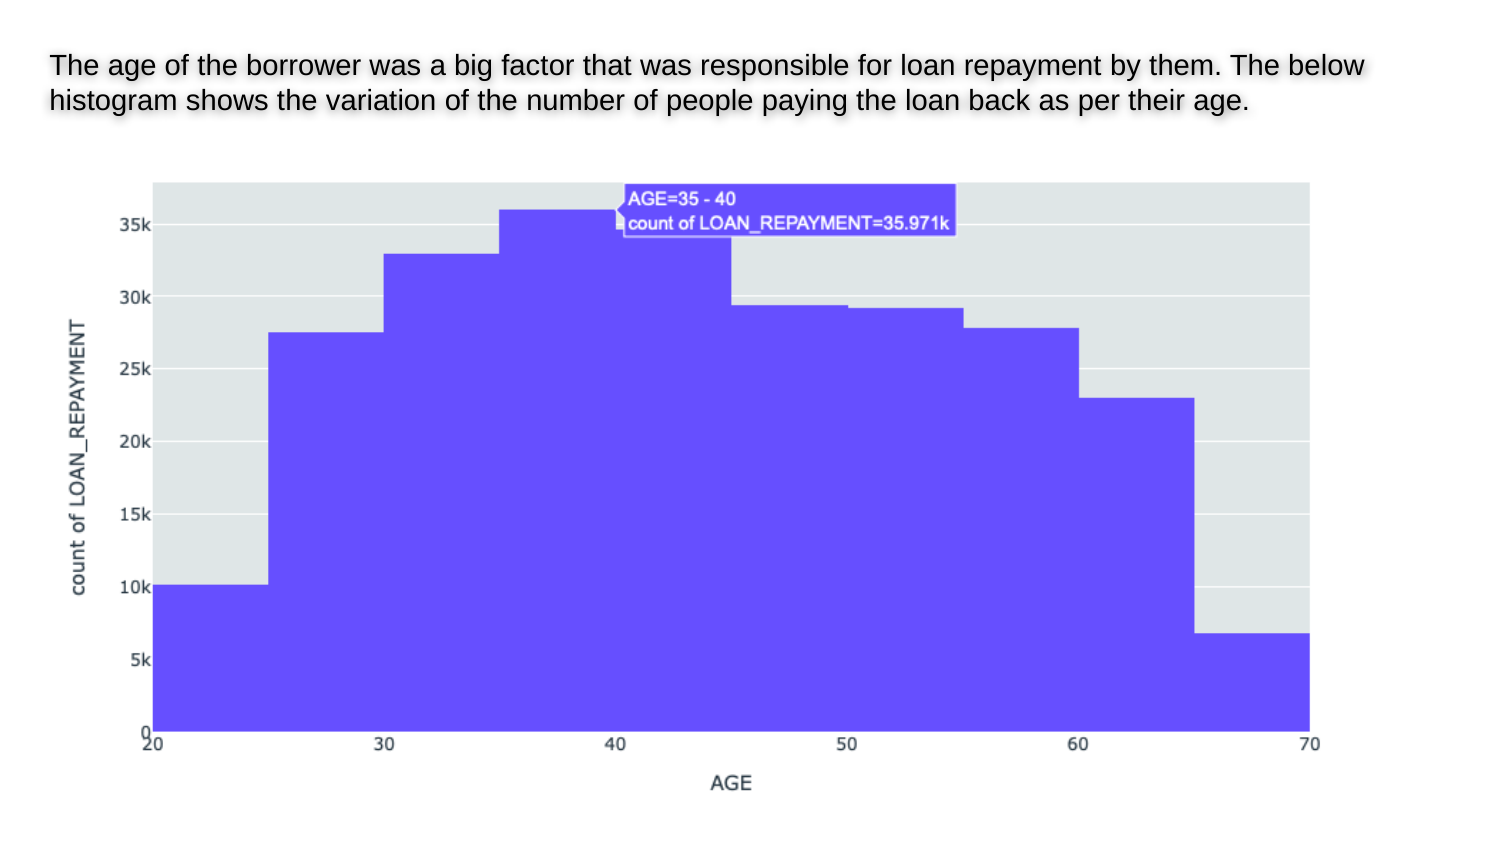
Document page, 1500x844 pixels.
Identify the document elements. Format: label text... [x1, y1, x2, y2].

text_box The age of the borrower was a big factor that was responsible for loan repayment by them. The below histogram shows the variation of the number of people paying the loan back as per their age. [34, 30, 1473, 136]
picture [48, 157, 1387, 816]
